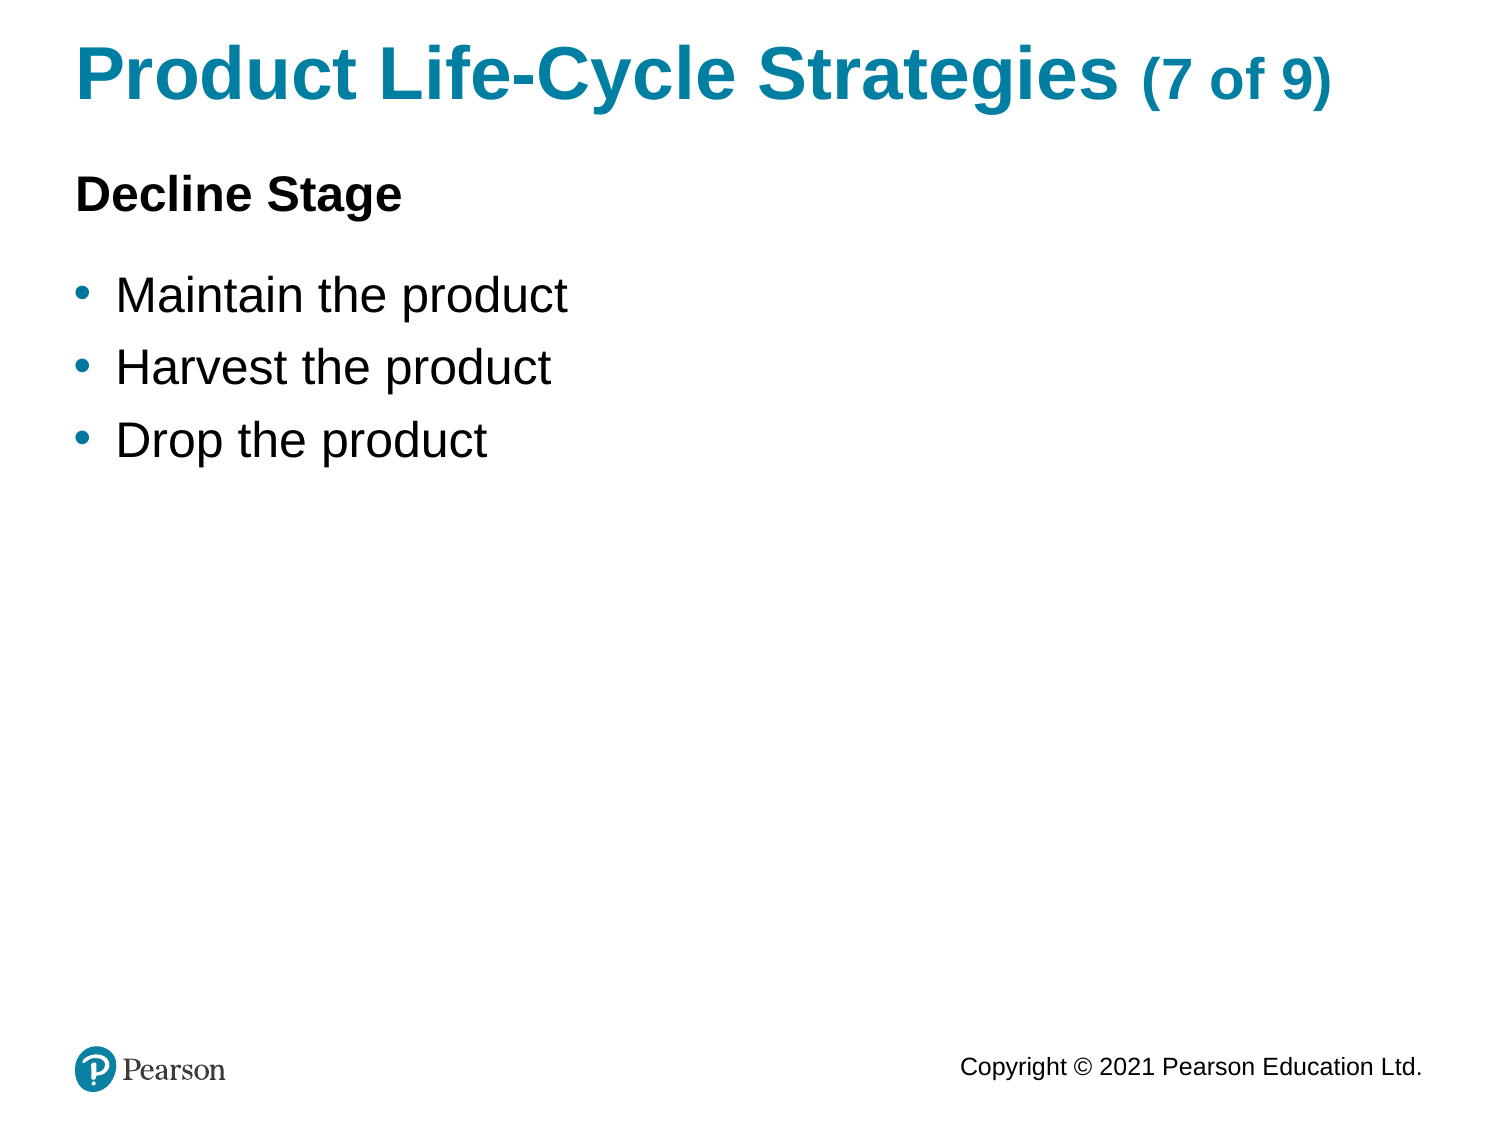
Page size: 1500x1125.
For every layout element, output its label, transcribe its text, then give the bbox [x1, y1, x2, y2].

list Decline Stage [75, 160, 1425, 799]
list Maintain the product Harvest the product Drop the product [73, 262, 1424, 901]
title Product Life-Cycle Strategies (7 of 9) [75, 0, 1425, 115]
